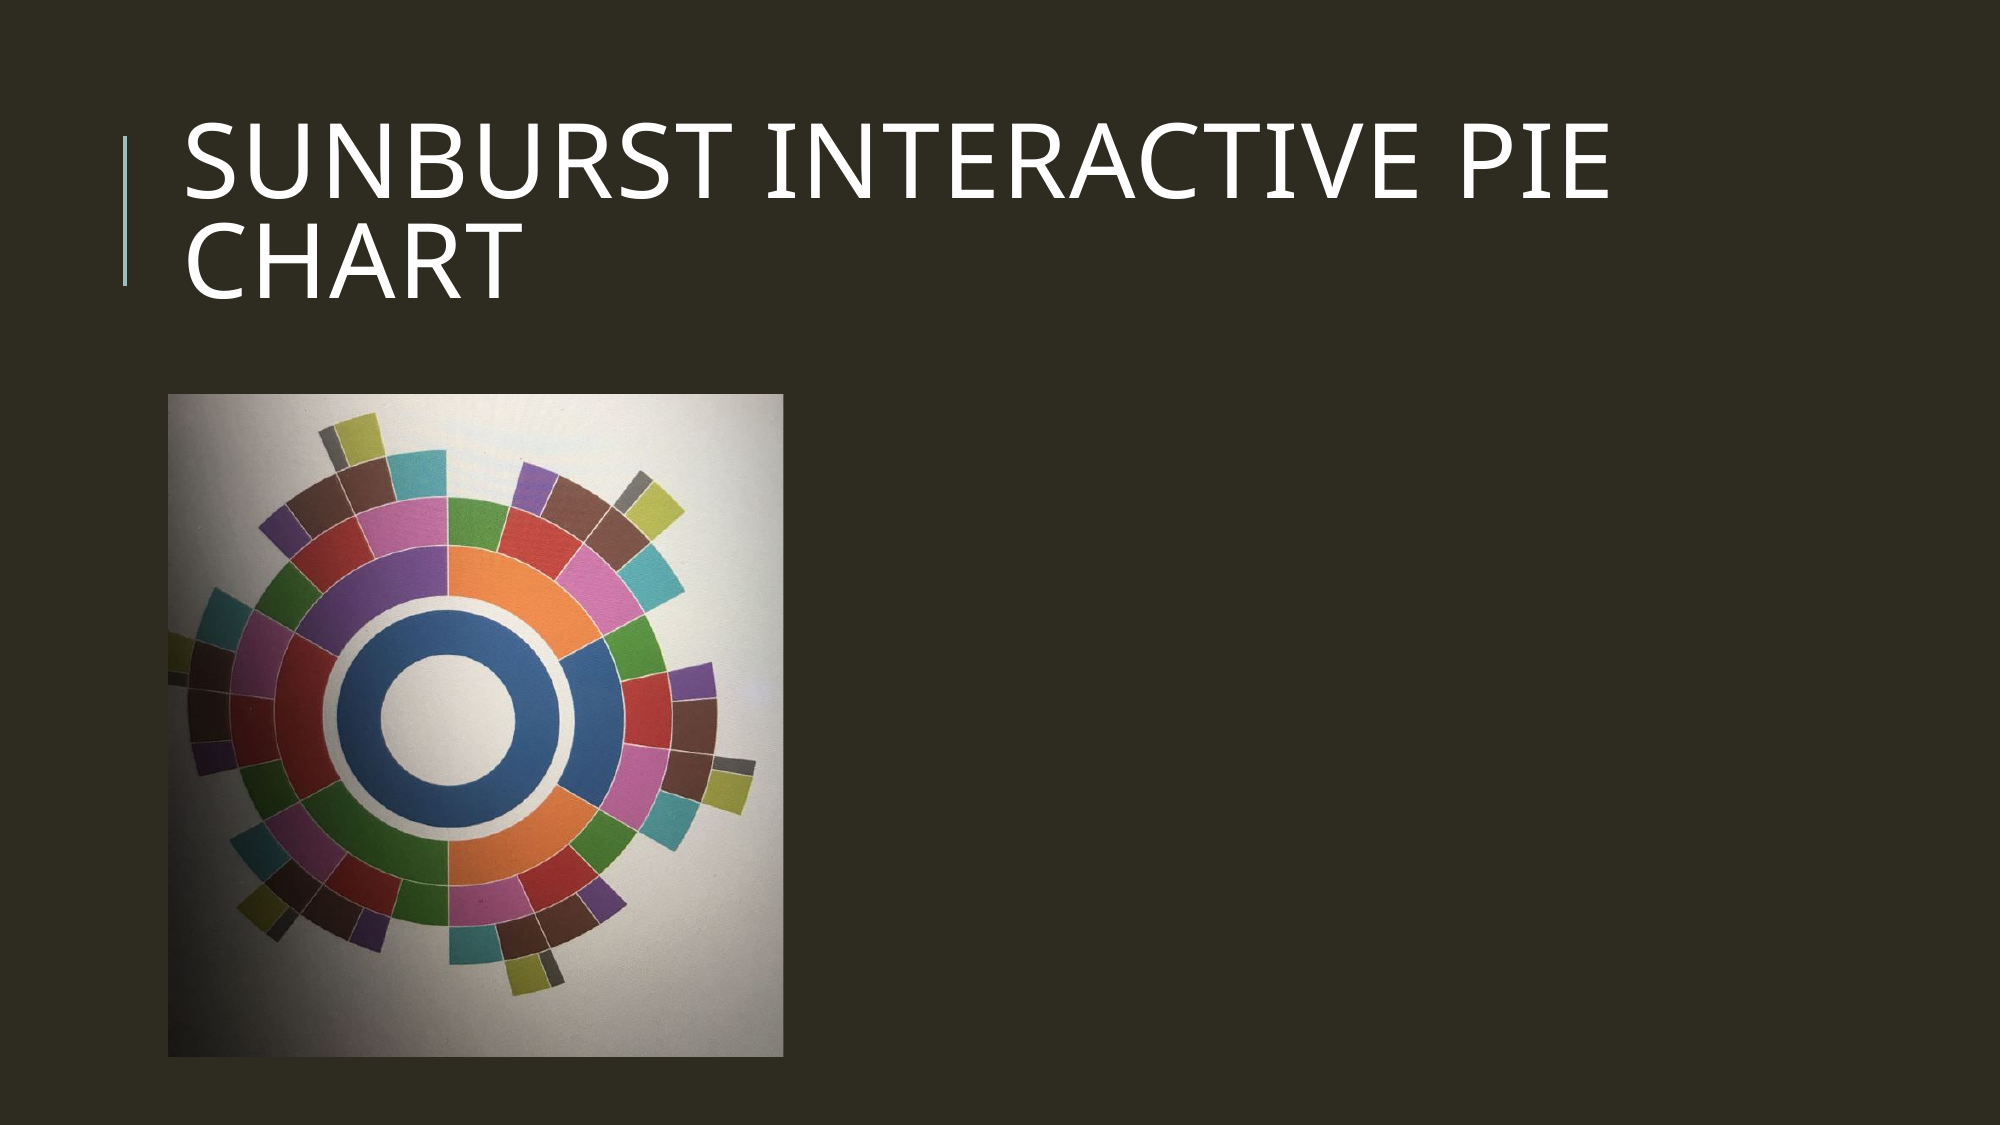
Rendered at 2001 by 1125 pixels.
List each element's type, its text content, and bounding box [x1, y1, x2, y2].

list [167, 394, 784, 1058]
title Sunburst interactive pie chart [168, 96, 1763, 342]
